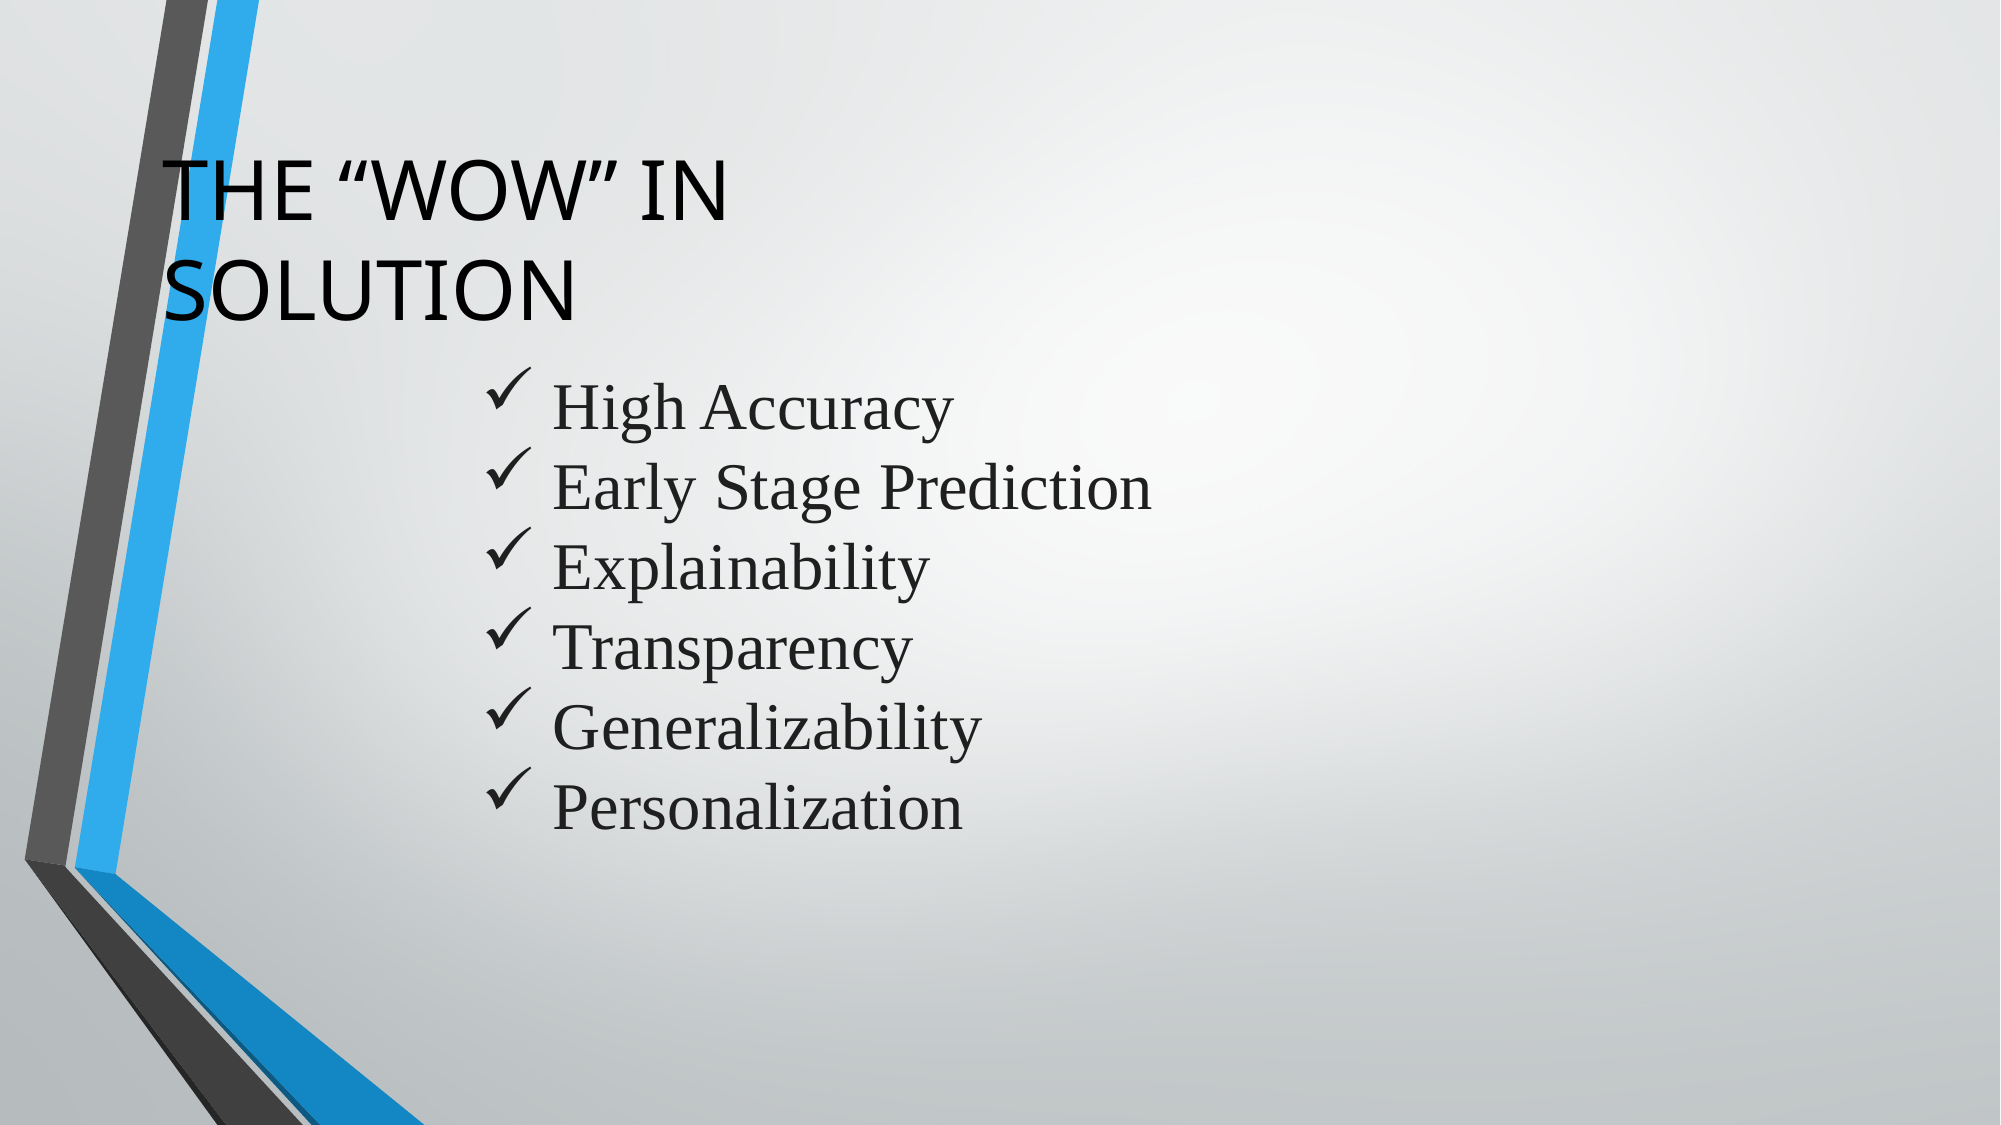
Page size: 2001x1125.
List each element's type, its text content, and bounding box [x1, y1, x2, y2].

text_box High Accuracy Early Stage Prediction Explainability Transparency Generalizability Personalization [466, 355, 1407, 850]
text_box THE “WOW” IN SOLUTION [147, 129, 1149, 345]
